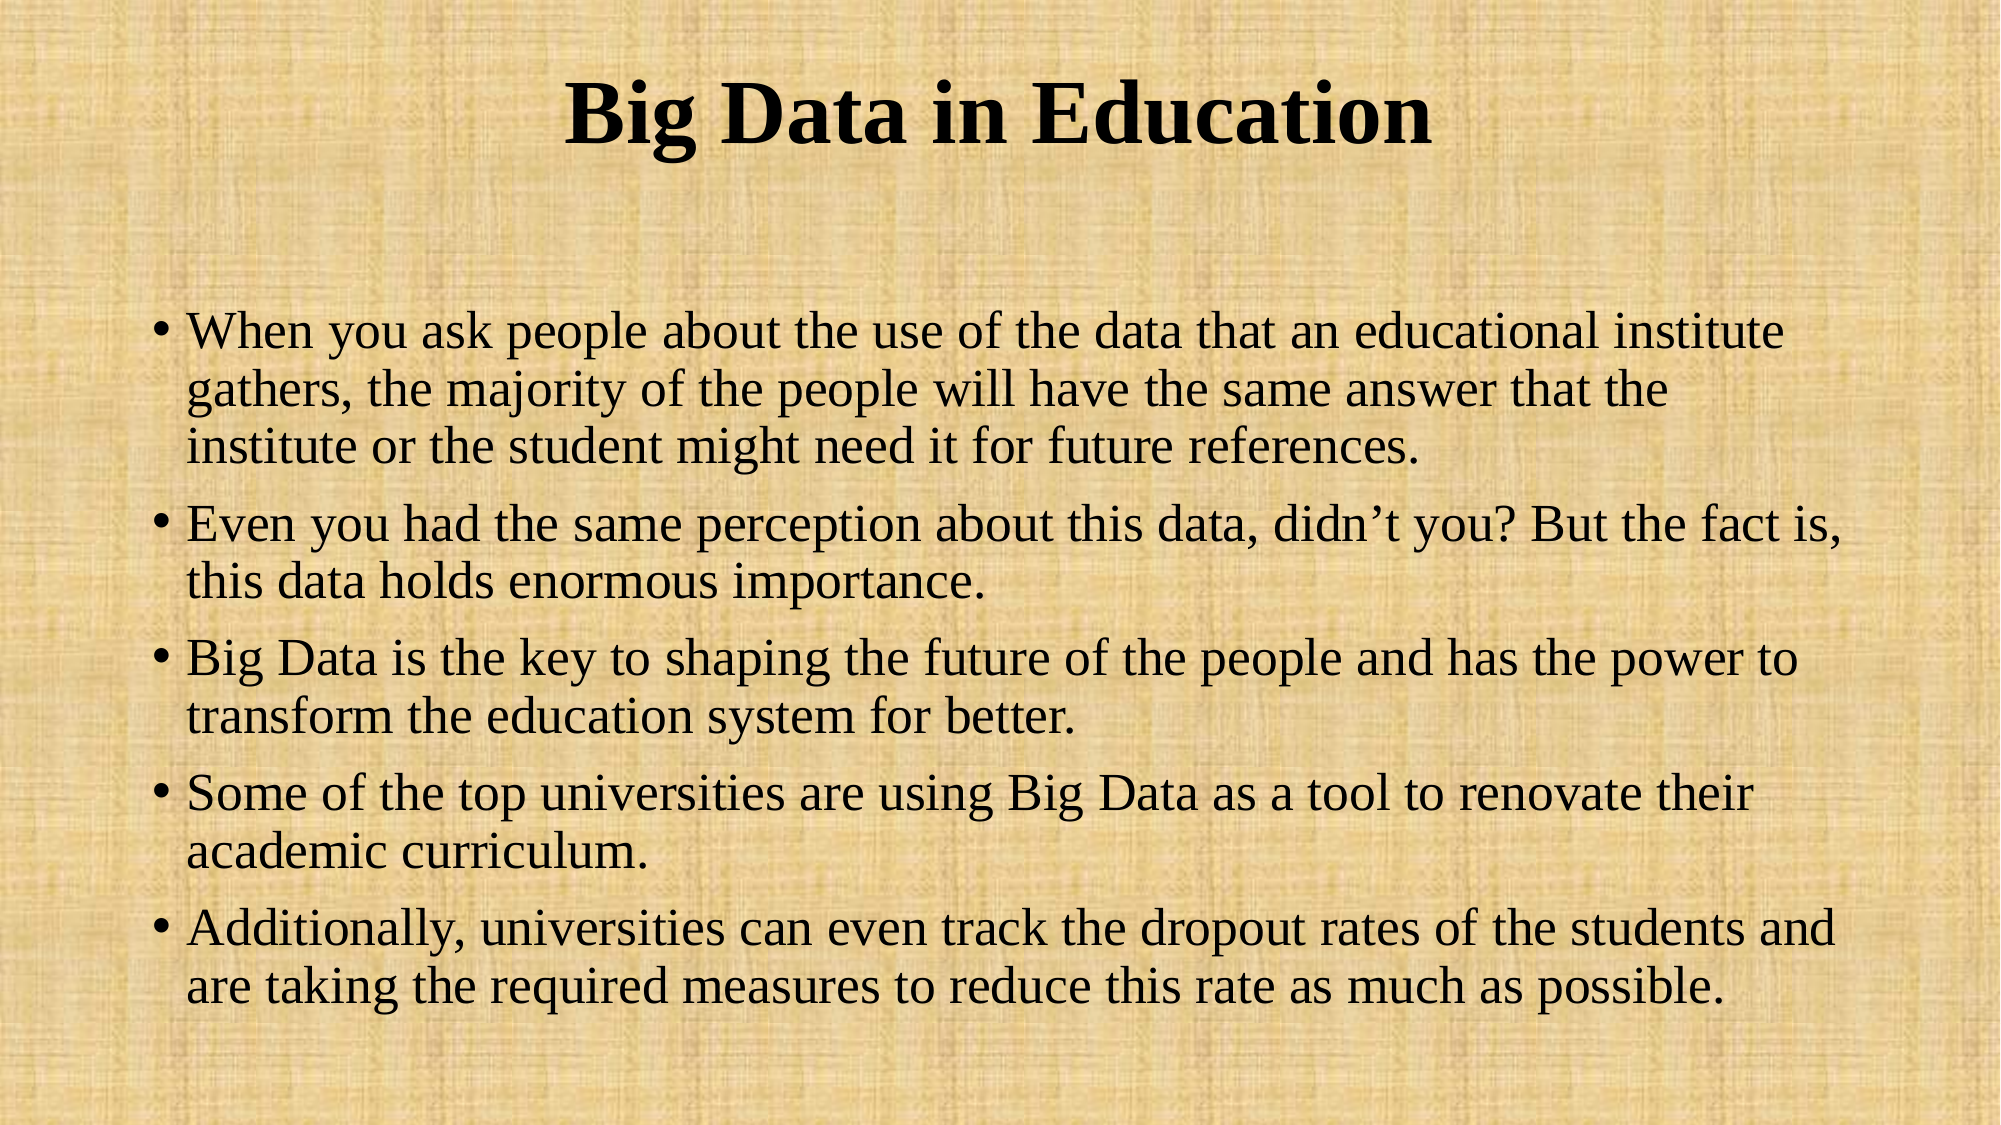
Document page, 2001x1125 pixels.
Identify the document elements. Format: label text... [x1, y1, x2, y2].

list When you ask people about the use of the data that an educational institute gathers, the majority of the people will have the same answer that the institute or the student might need it for future references. Even you had the same perception about this data, didn’t you? But the fact is, this data holds enormous importance. Big Data is the key to shaping the future of the people and has the power to transform the education system for better. Some of the top universities are using Big Data as a tool to renovate their academic curriculum. Additionally, universities can even track the dropout rates of the students and are taking the required measures to reduce this rate as much as possible. [137, 211, 1863, 1066]
picture [0, 0, 2001, 1125]
title Big Data in Education [137, 59, 1863, 211]
